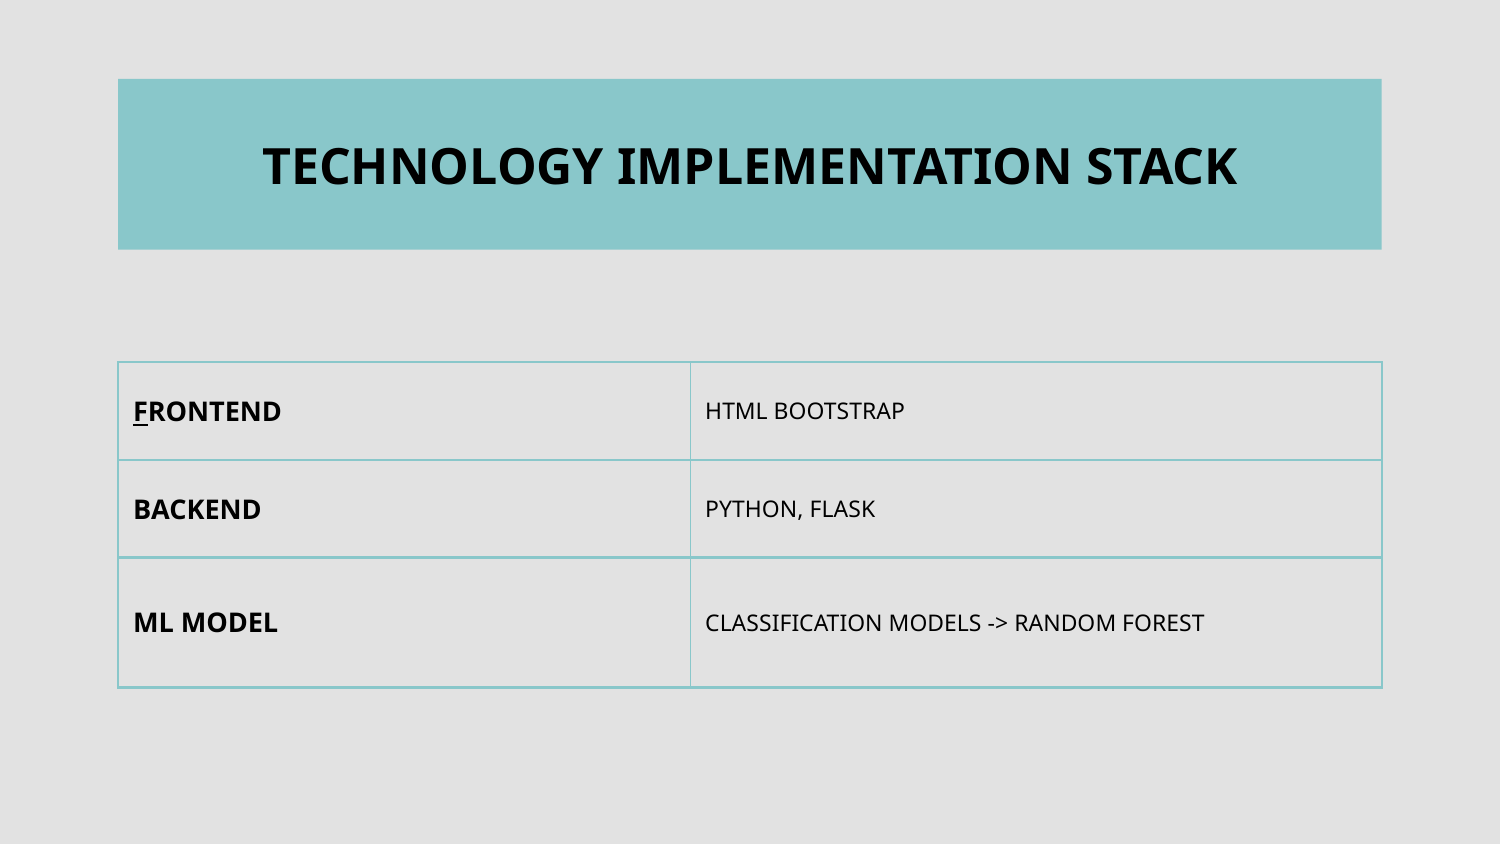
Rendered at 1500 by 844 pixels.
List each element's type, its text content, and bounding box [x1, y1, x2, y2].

table_cell BACKEND [119, 461, 690, 556]
table_cell ML MODEL [119, 559, 690, 686]
table_header FRONTEND [119, 363, 690, 459]
table_cell CLASSIFICATION MODELS -> RANDOM FOREST [691, 559, 1381, 686]
title TECHNOLOGY IMPLEMENTATION STACK [118, 78, 1382, 191]
text_box [118, 191, 1382, 250]
table_header HTML BOOTSTRAP [691, 363, 1381, 459]
table_cell PYTHON, FLASK [691, 461, 1381, 556]
